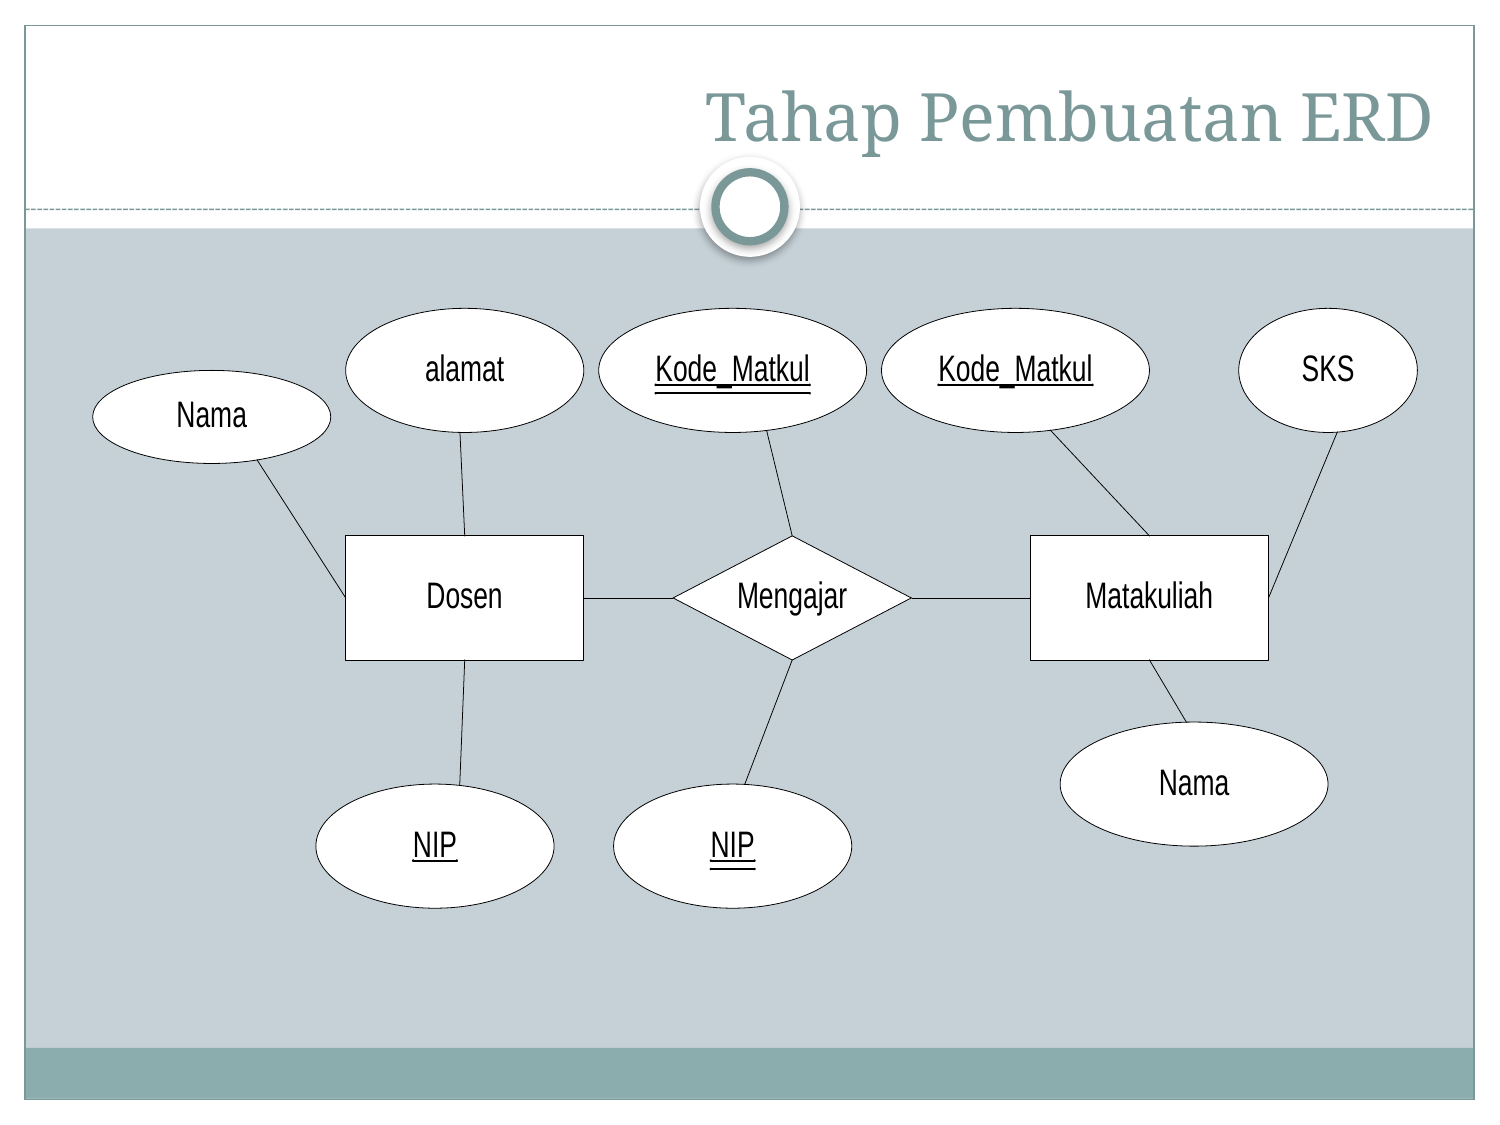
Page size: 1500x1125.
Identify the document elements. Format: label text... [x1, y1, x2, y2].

title Tahap Pembuatan ERD [49, 37, 1450, 162]
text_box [88, 302, 1422, 915]
